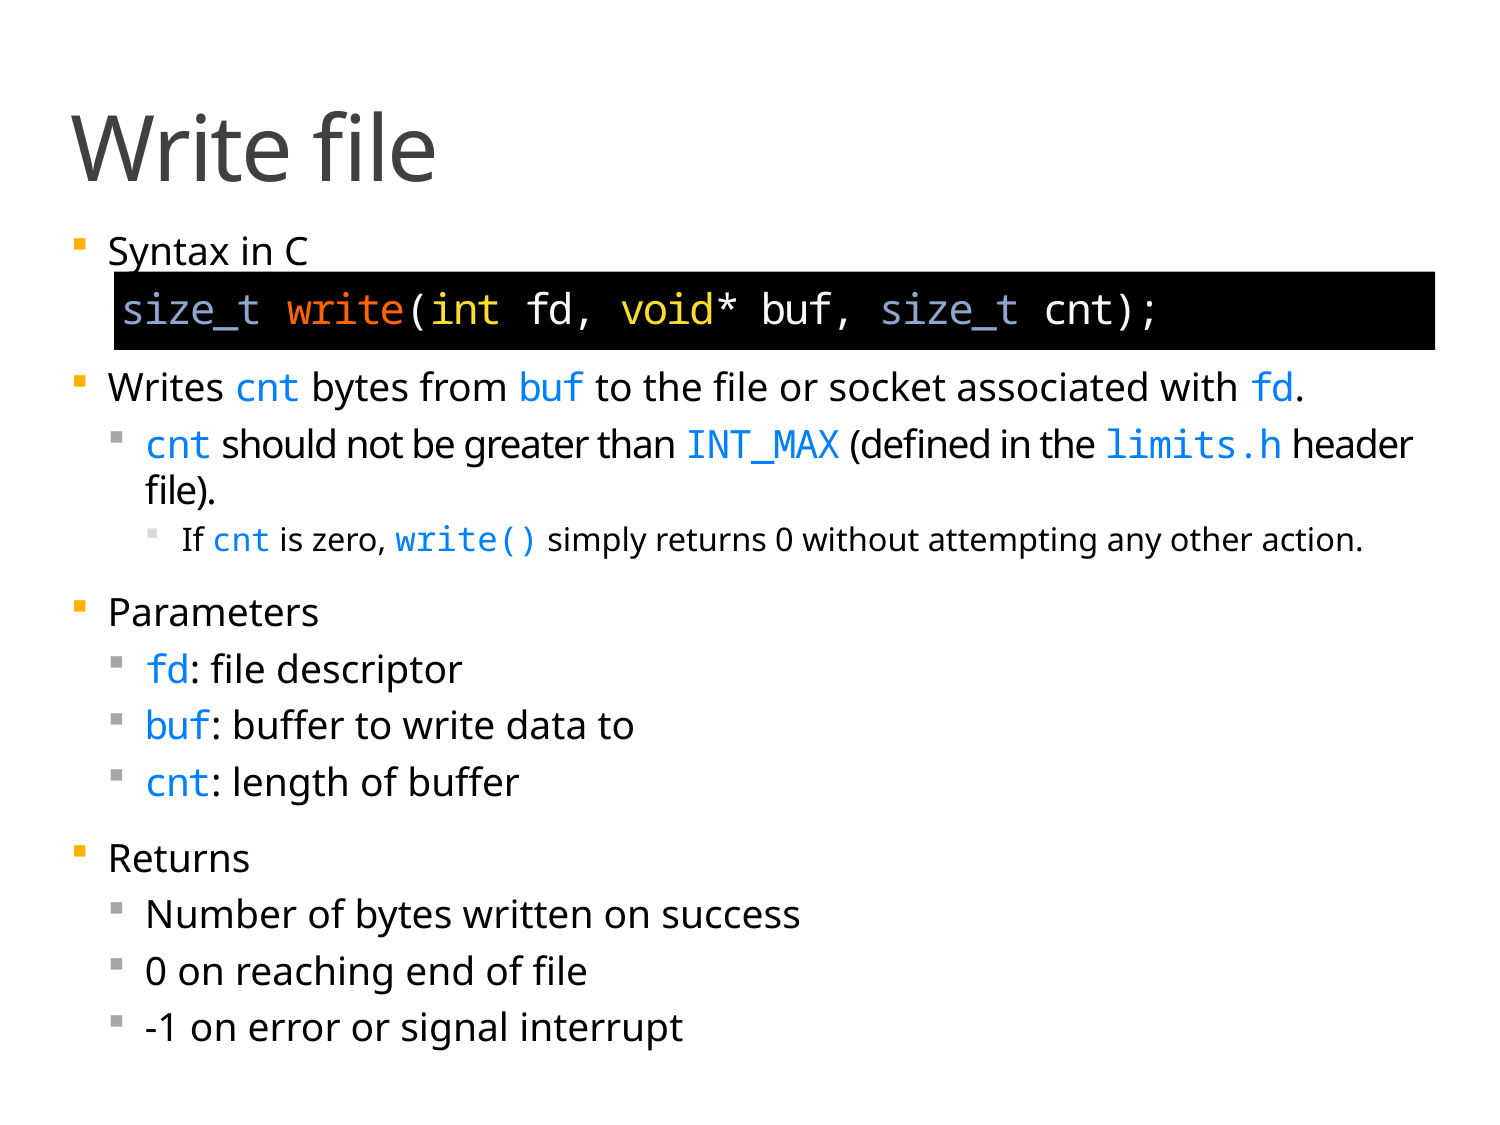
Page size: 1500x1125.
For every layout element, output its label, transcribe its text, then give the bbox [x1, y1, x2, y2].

title Write file [70, 104, 1430, 223]
list Syntax in C size_t write(int fd, void* buf, size_t cnt); Writes cnt bytes from buf to the file or socket associated with fd. cnt should not be greater than INT_MAX (defined in the limits.h header file). If cnt is zero, write() simply returns 0 without attempting any other action. Parameters fd: file descriptor buf: buffer to write data to cnt: length of buffer Returns Number of bytes written on success 0 on reaching end of file -1 on error or signal interrupt [70, 226, 1430, 1065]
text_box [1430, 271, 1436, 351]
